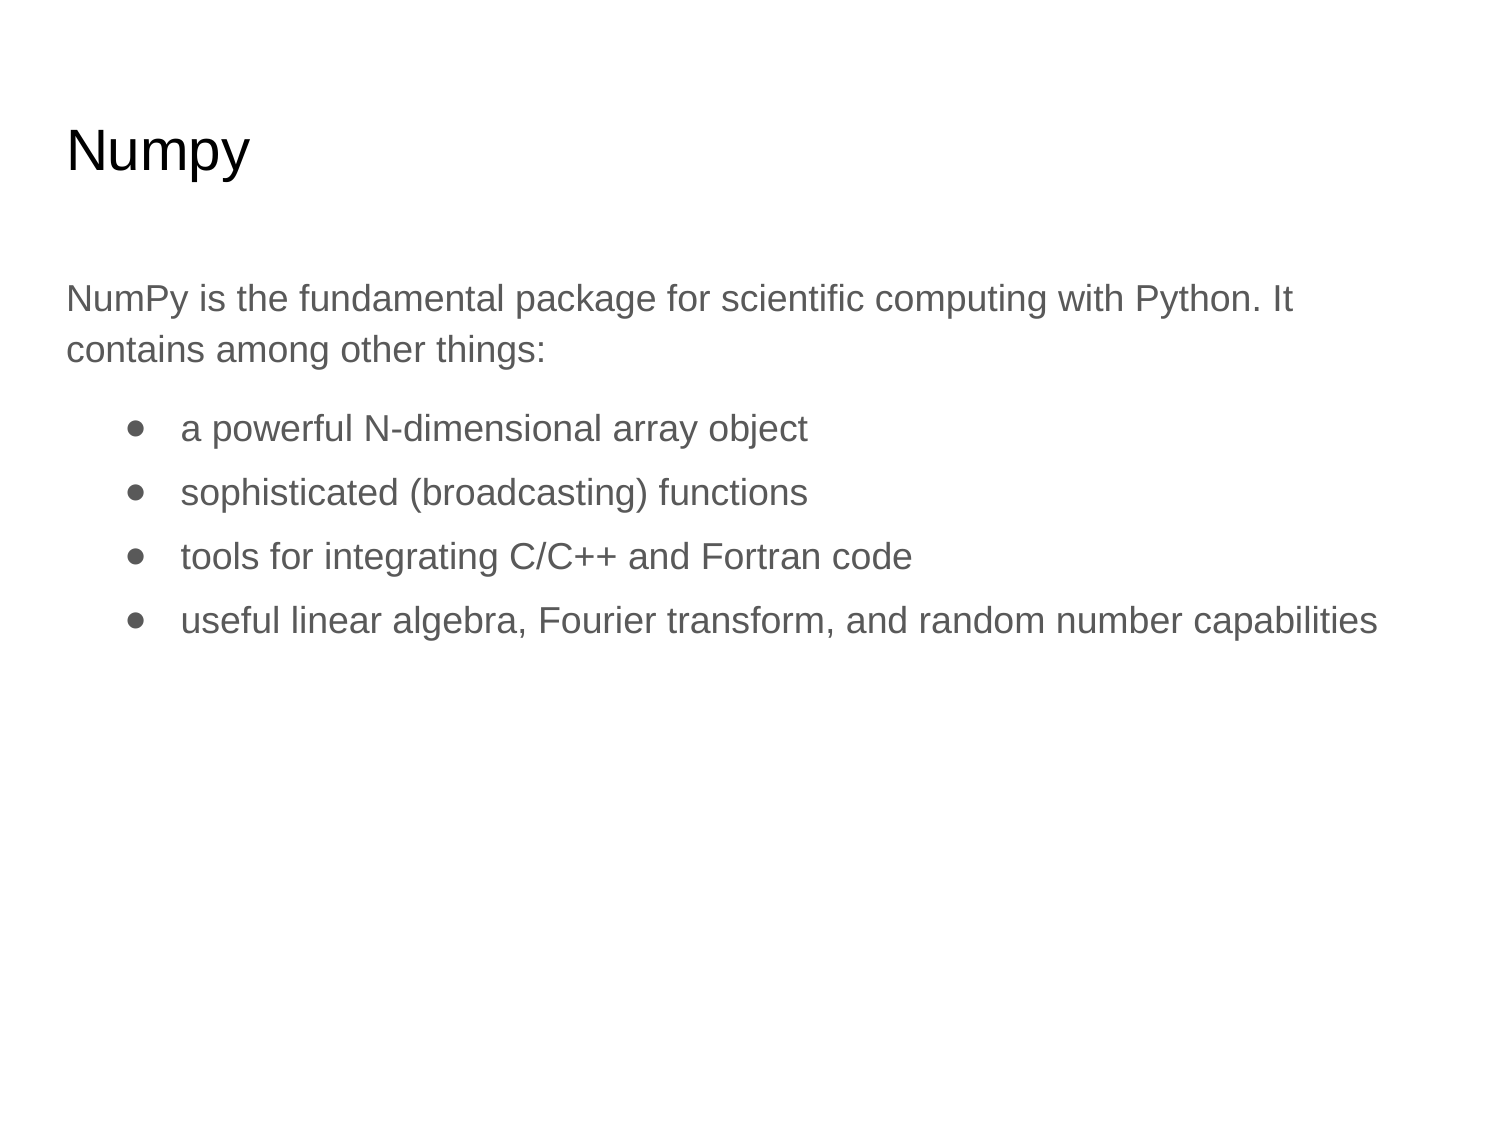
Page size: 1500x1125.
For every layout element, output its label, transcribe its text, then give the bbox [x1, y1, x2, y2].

list NumPy is the fundamental package for scientific computing with Python. It contains among other things: a powerful N-dimensional array object sophisticated (broadcasting) functions tools for integrating C/C++ and Fortran code useful linear algebra, Fourier transform, and random number capabilities [51, 252, 1449, 1000]
title Numpy [51, 97, 1449, 223]
